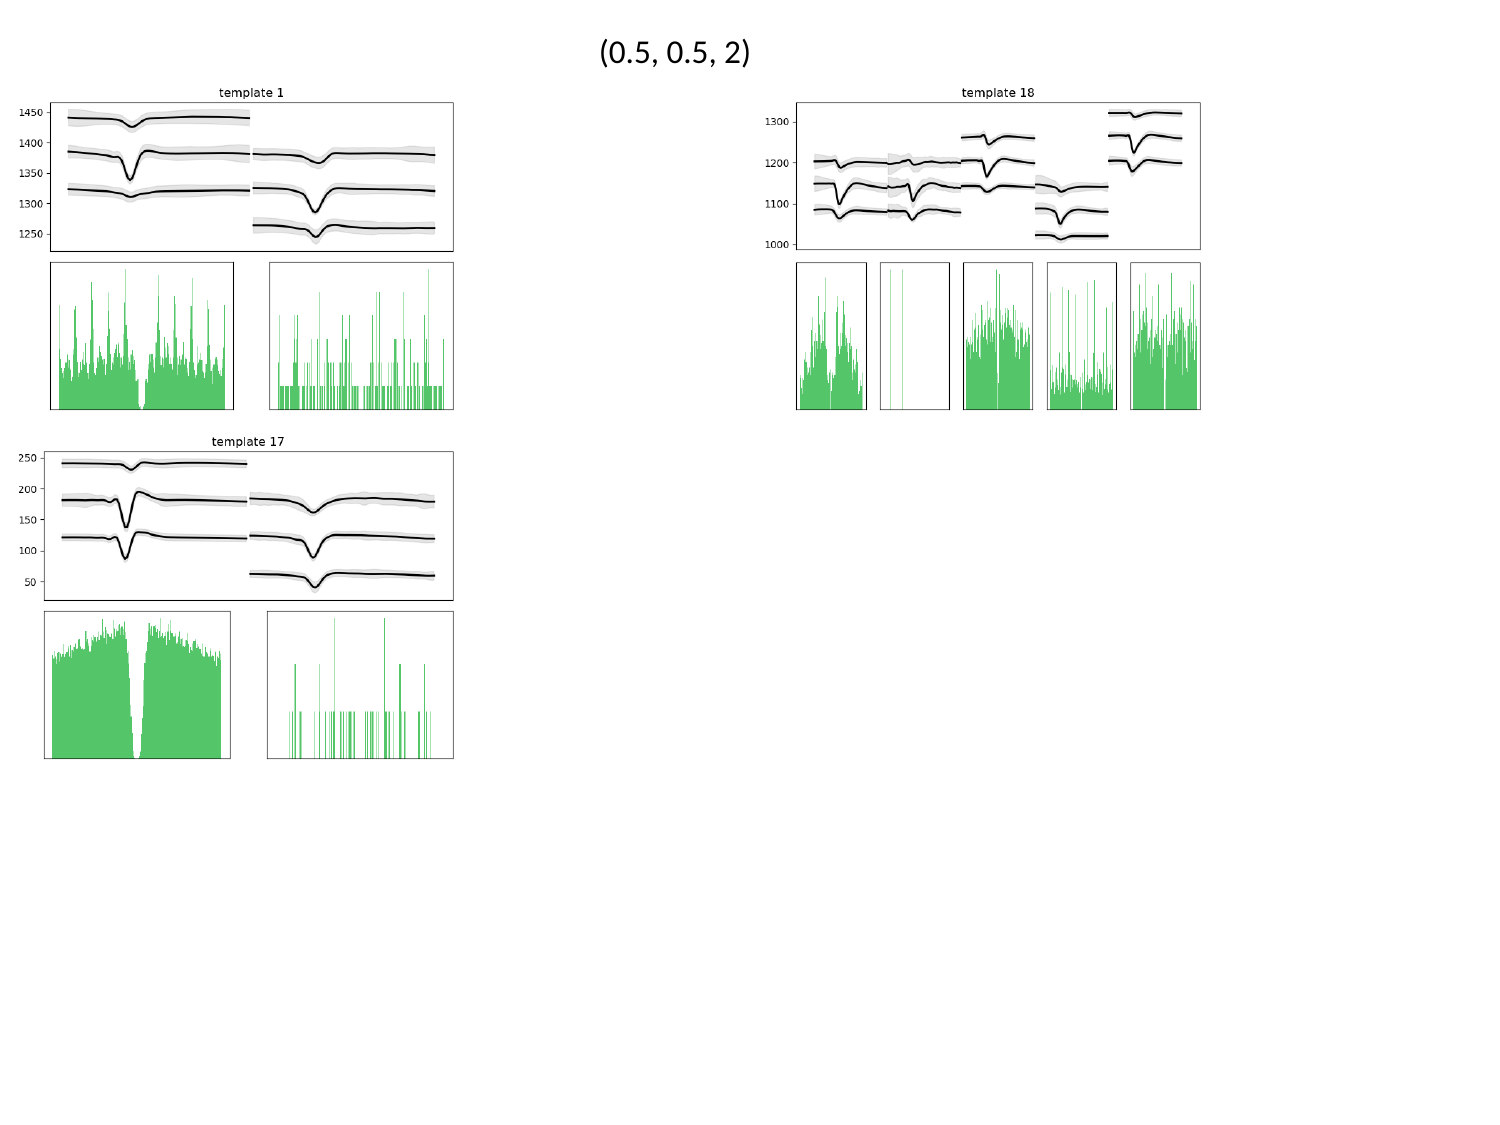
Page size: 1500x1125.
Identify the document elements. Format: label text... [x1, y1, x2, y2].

picture [753, 77, 1210, 420]
title (0.5, 0.5, 2) [75, 29, 1275, 70]
picture [7, 77, 464, 420]
picture [7, 426, 464, 769]
